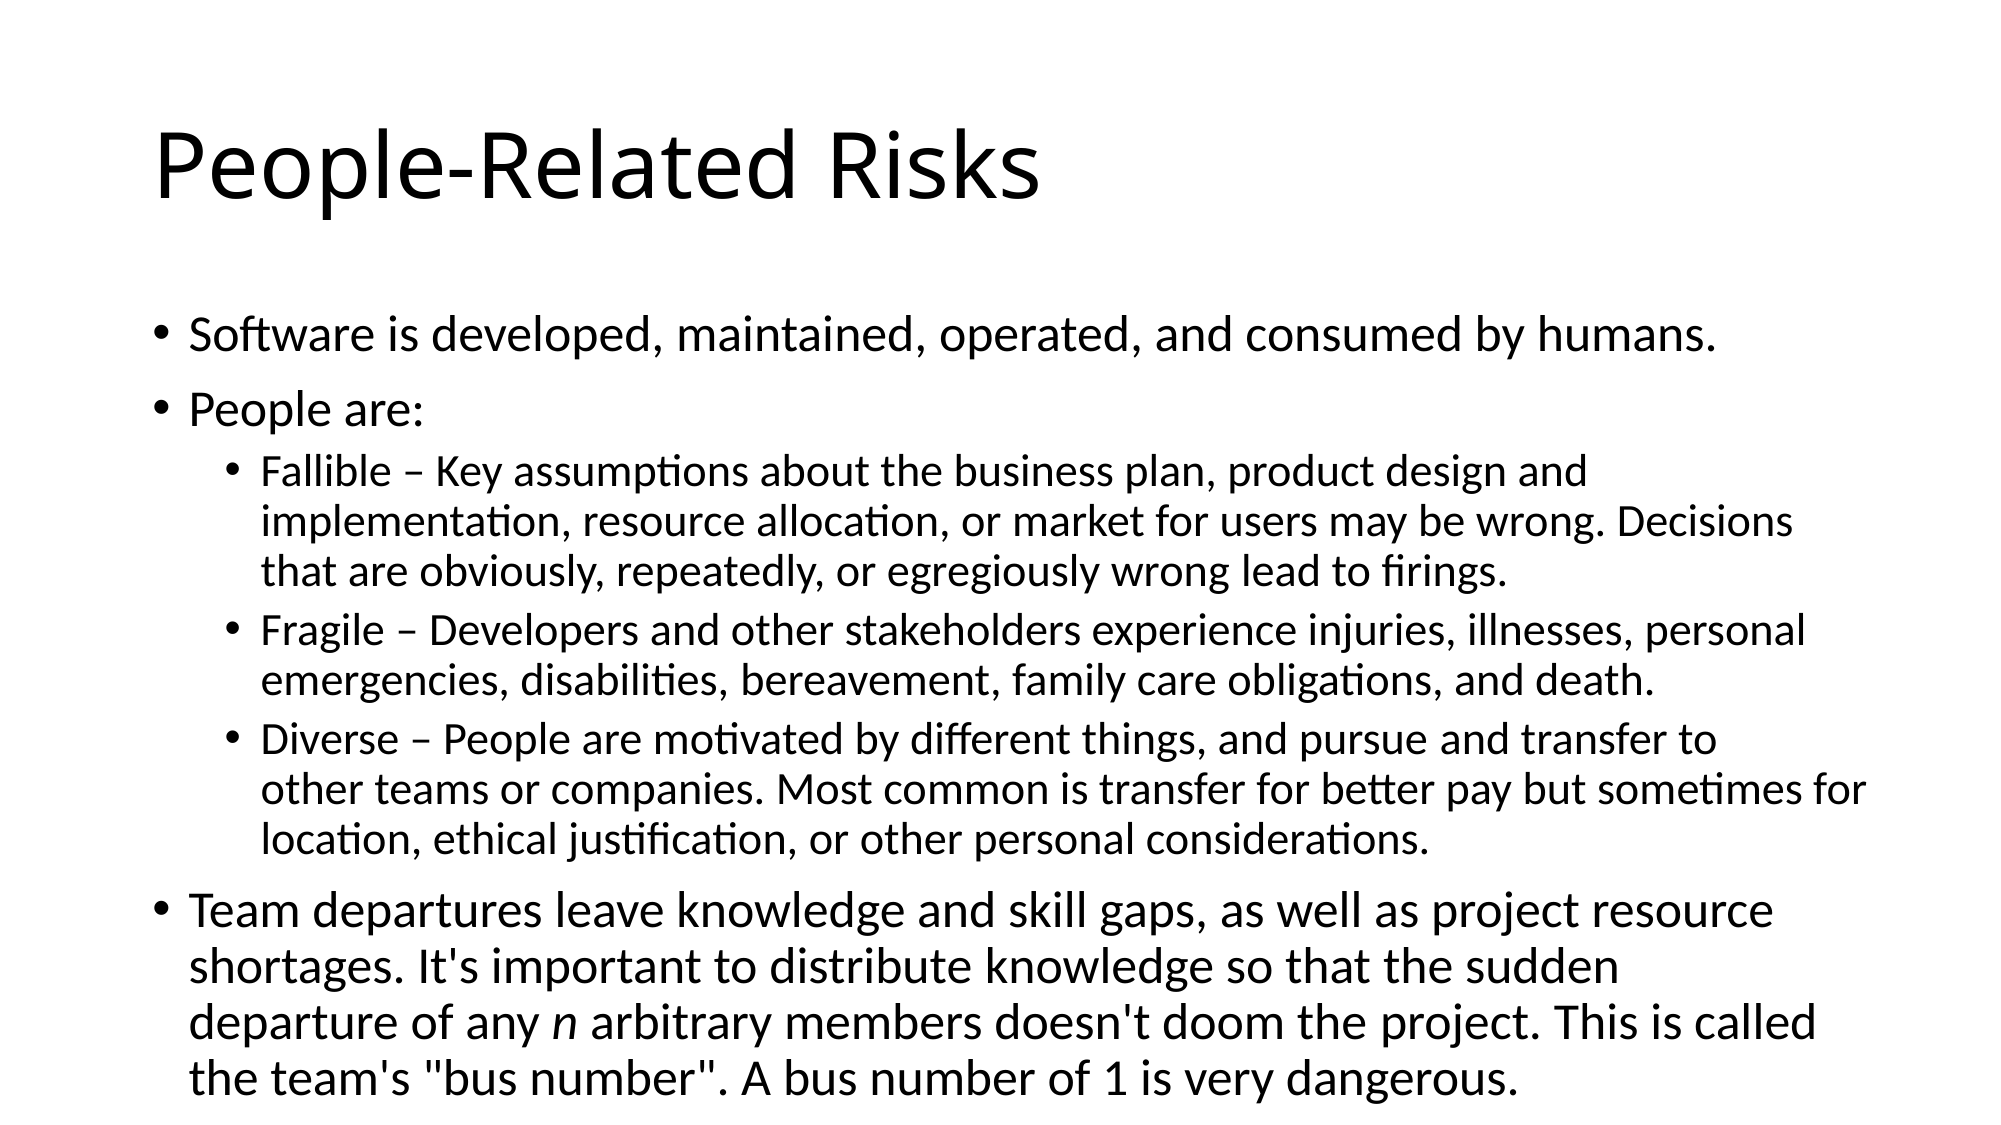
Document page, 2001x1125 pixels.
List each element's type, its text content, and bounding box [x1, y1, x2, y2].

title People-Related Risks [137, 59, 1863, 278]
list Software is developed, maintained, operated, and consumed by humans. People are: Fallible – Key assumptions about the business plan, product design and implementation, resource allocation, or market for users may be wrong. Decisions that are obviously, repeatedly, or egregiously wrong lead to firings. Fragile – Developers and other stakeholders experience injuries, illnesses, personal emergencies, disabilities, bereavement, family care obligations, and death. Diverse – People are motivated by different things, and pursue and transfer to other teams or companies. Most common is transfer for better pay but sometimes for location, ethical justification, or other personal considerations. Team departures leave knowledge and skill gaps, as well as project resource shortages. It's important to distribute knowledge so that the sudden departure of any n arbitrary members doesn't doom the project. This is called the team's "bus number". A bus number of 1 is very dangerous. [137, 299, 1891, 1125]
